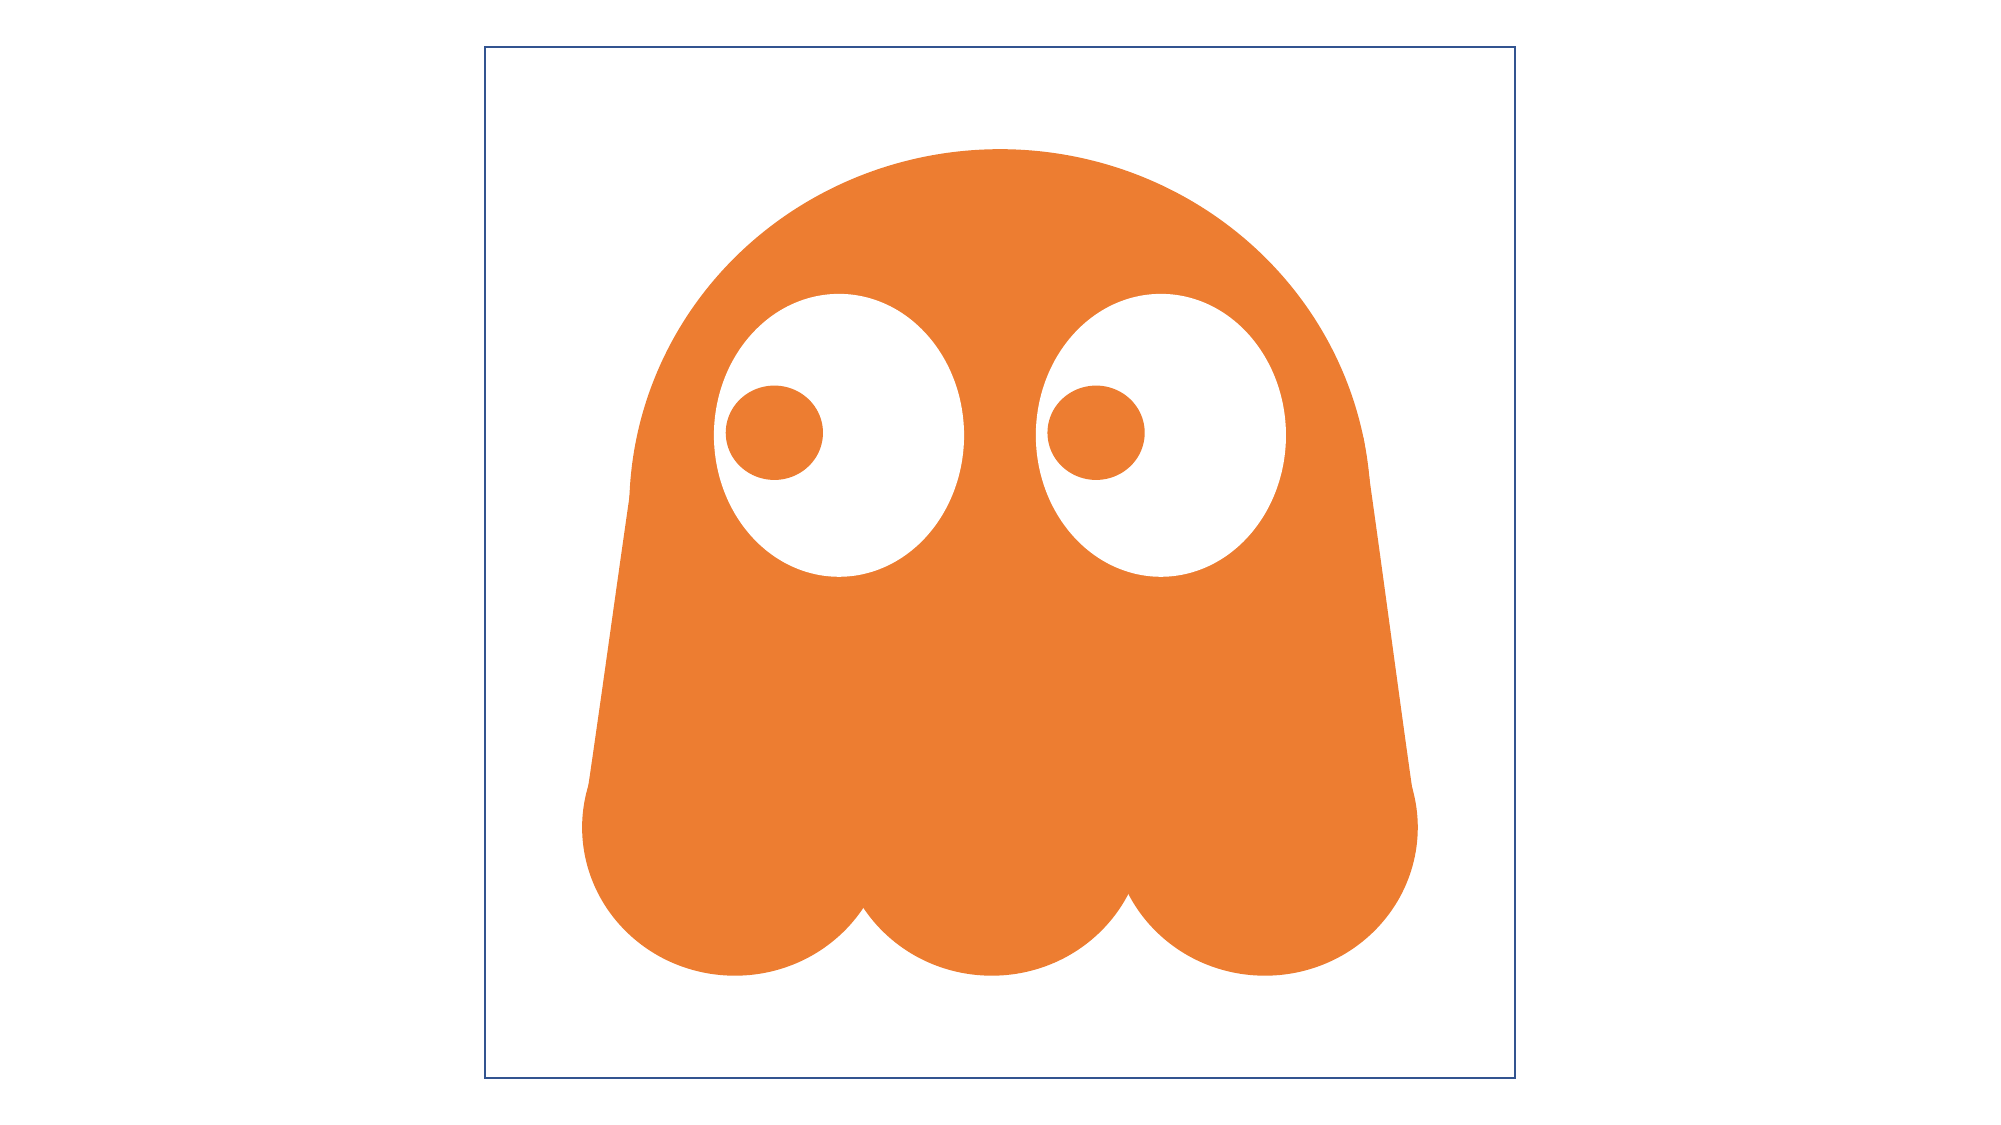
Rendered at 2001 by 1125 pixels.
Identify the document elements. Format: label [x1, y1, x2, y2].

text_box [484, 46, 1516, 1079]
text_box [712, 292, 966, 578]
text_box [587, 431, 1413, 783]
text_box [581, 678, 863, 977]
text_box [1034, 292, 1288, 578]
text_box [1046, 384, 1146, 481]
text_box [837, 678, 1146, 977]
text_box [1128, 678, 1419, 977]
text_box [628, 148, 1365, 492]
text_box [724, 384, 825, 481]
